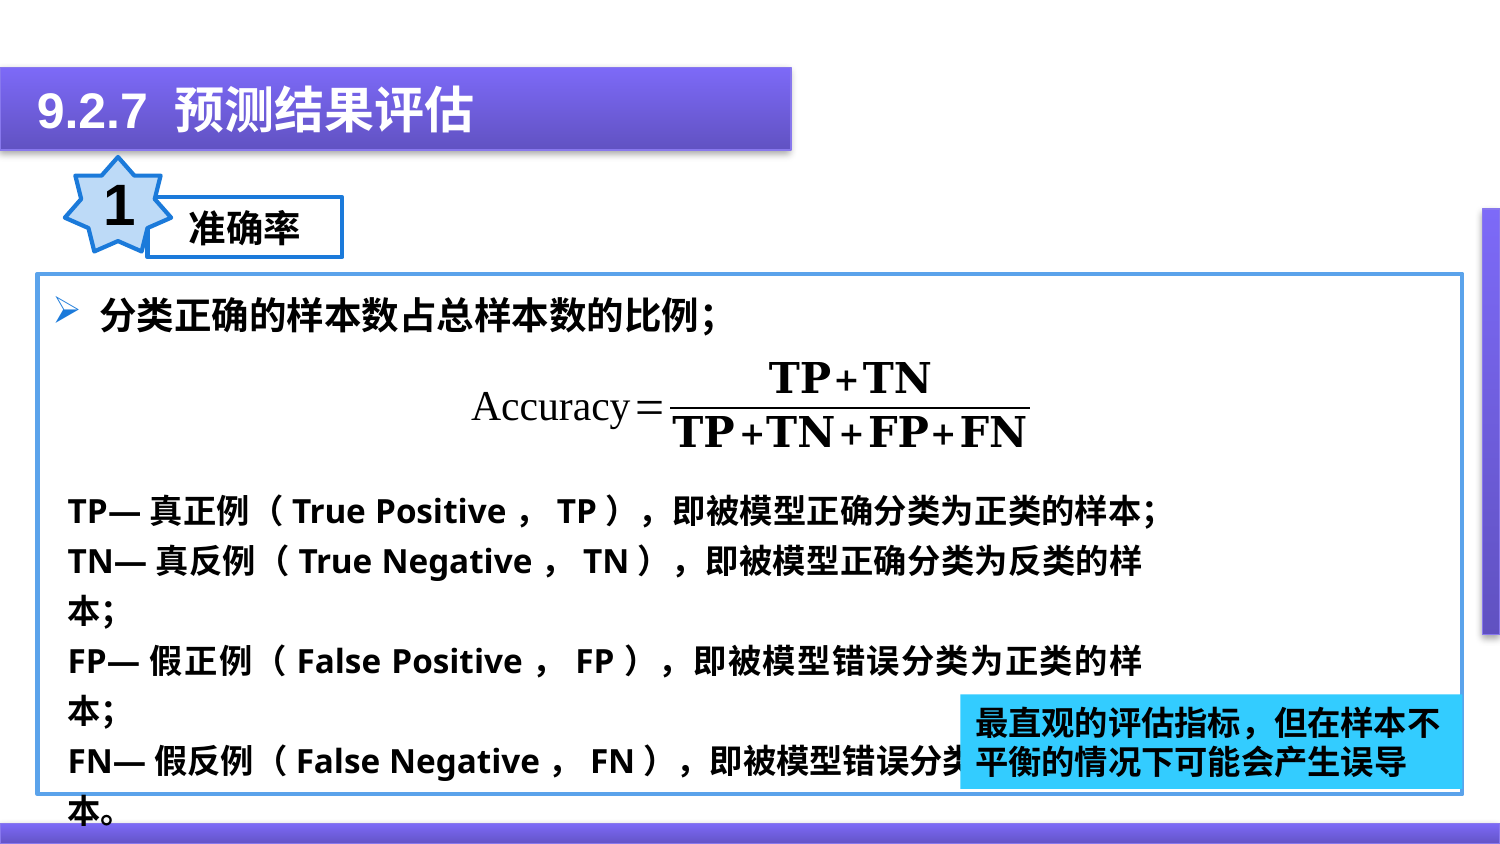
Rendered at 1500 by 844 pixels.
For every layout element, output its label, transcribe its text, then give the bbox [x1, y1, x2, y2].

text_box 最直观的评估指标，但在样本不平衡的情况下可能会产生误导 [960, 694, 1463, 789]
text_box 分类正确的样本数占总样本数的比例； [35, 272, 1464, 796]
text_box 1 [62, 154, 174, 254]
text_box 9.2.7 预测结果评估 [8, 71, 489, 146]
text_box TP—真正例（True Positive，TP），即被模型正确分类为正类的样本； TN—真反例（True Negative，TN），即被模型正确分类为反类的样本； FP—假正例（False Positive，FP），即被模型错误分类为正类的样本； FN—假反例（False Negative，FN），即被模型错误分类为反类的样本。 [53, 473, 1158, 838]
text_box 准确率 [145, 195, 344, 259]
text_box [0, 67, 792, 151]
